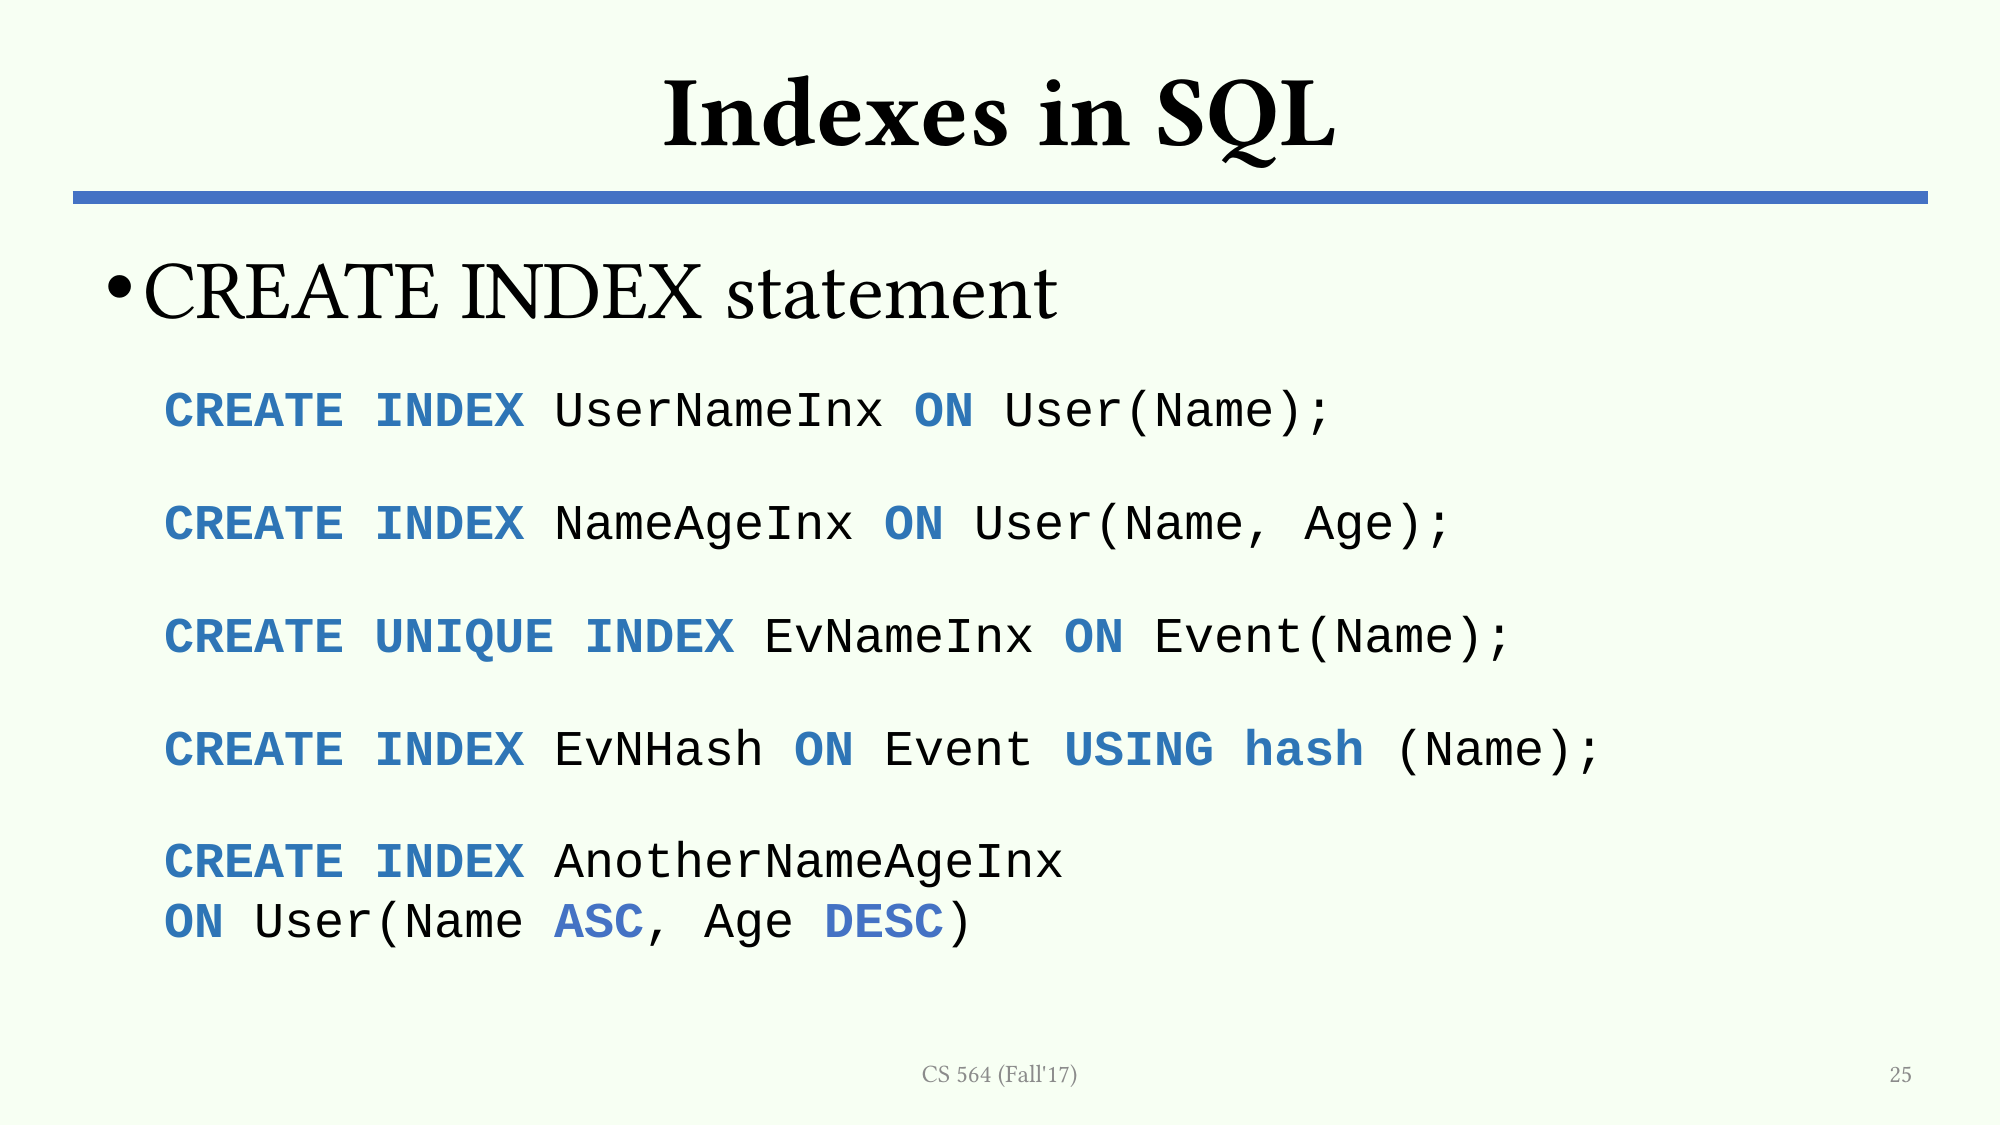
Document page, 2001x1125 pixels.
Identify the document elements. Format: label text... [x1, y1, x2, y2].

list CREATE INDEX statement [72, 227, 1928, 1043]
text_box CREATE INDEX EvNHash ON Event USING hash (Name); [149, 707, 1638, 783]
footer CS 564 (Fall'17) [662, 1042, 1338, 1103]
text_box CREATE INDEX AnotherNameAgeInx ON User(Name ASC, Age DESC) [149, 820, 1638, 956]
text_box CREATE INDEX NameAgeInx ON User(Name, Age); [149, 482, 1638, 557]
title Indexes in SQL [72, 35, 1928, 191]
slide_number 25 [1412, 1042, 1928, 1103]
text_box CREATE INDEX UserNameInx ON User(Name); [149, 369, 1638, 445]
text_box CREATE UNIQUE INDEX EvNameInx ON Event(Name); [149, 594, 1638, 670]
